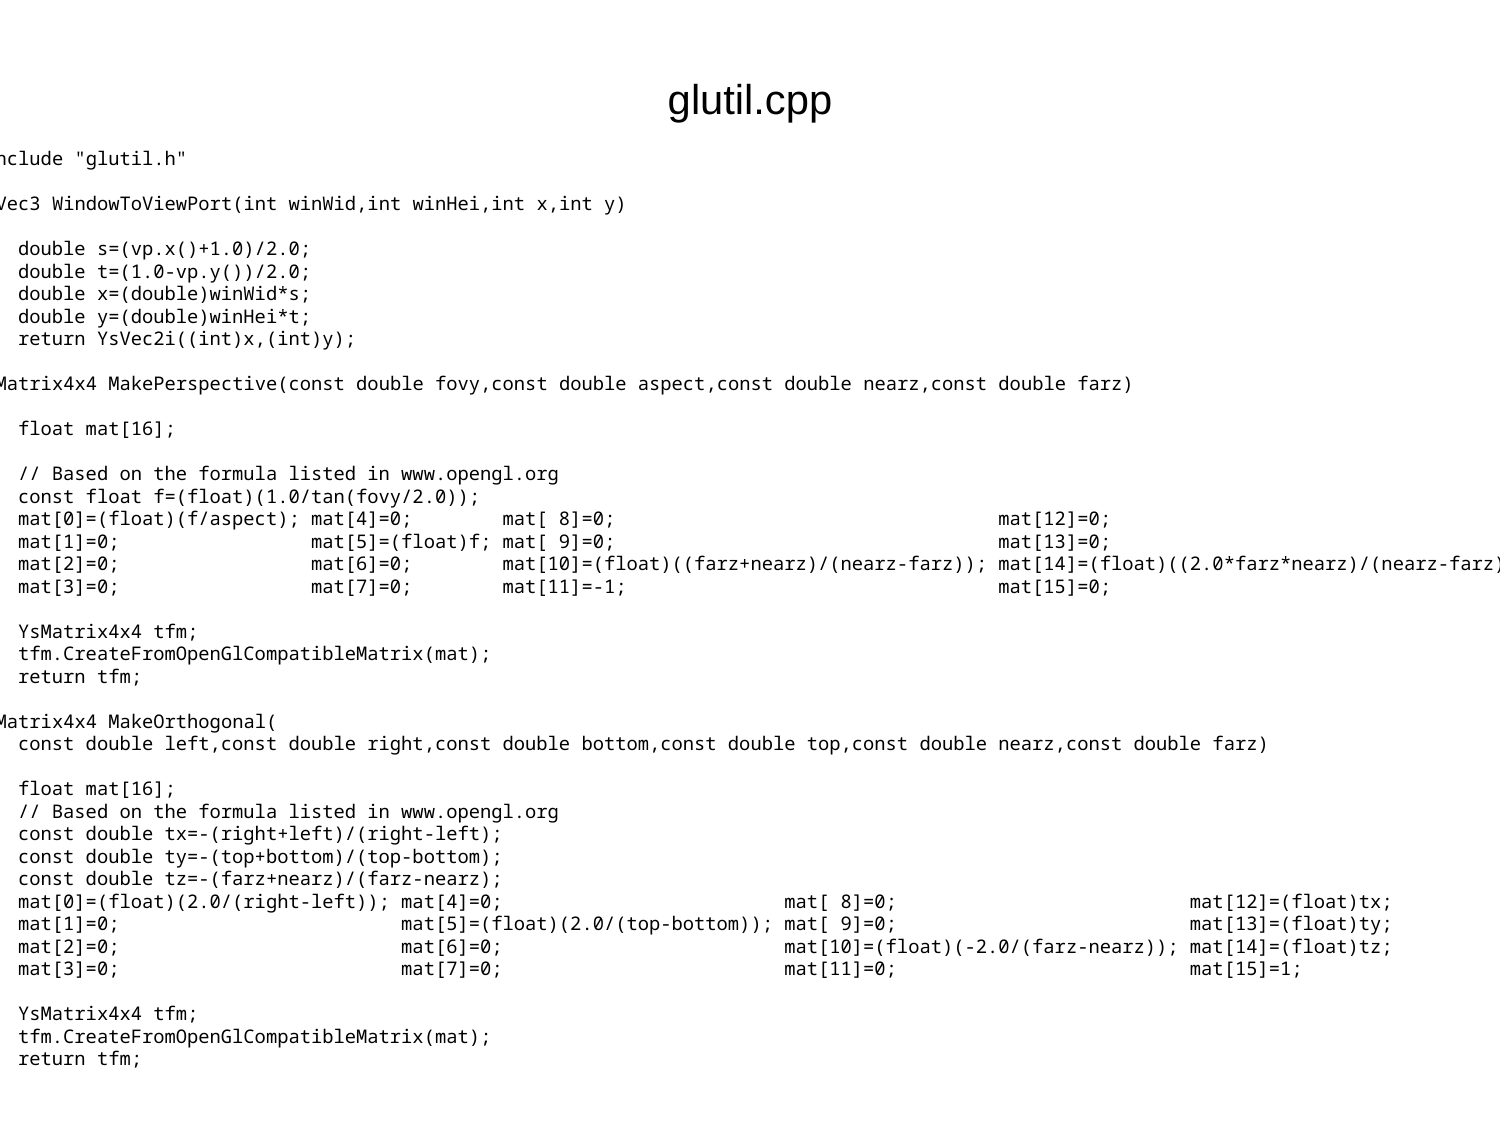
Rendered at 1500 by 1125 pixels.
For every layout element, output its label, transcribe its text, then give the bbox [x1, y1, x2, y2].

text_box #include "glutil.h" YsVec3 WindowToViewPort(int winWid,int winHei,int x,int y) { double s=(vp.x()+1.0)/2.0; double t=(1.0-vp.y())/2.0; double x=(double)winWid*s; double y=(double)winHei*t; return YsVec2i((int)x,(int)y); } YsMatrix4x4 MakePerspective(const double fovy,const double aspect,const double nearz,const double farz) { float mat[16]; // Based on the formula listed in www.opengl.org const float f=(float)(1.0/tan(fovy/2.0)); mat[0]=(float)(f/aspect); mat[4]=0; mat[ 8]=0; mat[12]=0; mat[1]=0; mat[5]=(float)f; mat[ 9]=0; mat[13]=0; mat[2]=0; mat[6]=0; mat[10]=(float)((farz+nearz)/(nearz-farz)); mat[14]=(float)((2.0*farz*nearz)/(nearz-farz)); mat[3]=0; mat[7]=0; mat[11]=-1; mat[15]=0; YsMatrix4x4 tfm; tfm.CreateFromOpenGlCompatibleMatrix(mat); return tfm; } YsMatrix4x4 MakeOrthogonal( const double left,const double right,const double bottom,const double top,const double nearz,const double farz) { float mat[16]; // Based on the formula listed in www.opengl.org const double tx=-(right+left)/(right-left); const double ty=-(top+bottom)/(top-bottom); const double tz=-(farz+nearz)/(farz-nearz); mat[0]=(float)(2.0/(right-left)); mat[4]=0; mat[ 8]=0; mat[12]=(float)tx; mat[1]=0; mat[5]=(float)(2.0/(top-bottom)); mat[ 9]=0; mat[13]=(float)ty; mat[2]=0; mat[6]=0; mat[10]=(float)(-2.0/(farz-nearz)); mat[14]=(float)tz; mat[3]=0; mat[7]=0; mat[11]=0; mat[15]=1; YsMatrix4x4 tfm; tfm.CreateFromOpenGlCompatibleMatrix(mat); return tfm; } [0, 139, 1500, 1100]
title glutil.cpp [75, 45, 1425, 139]
